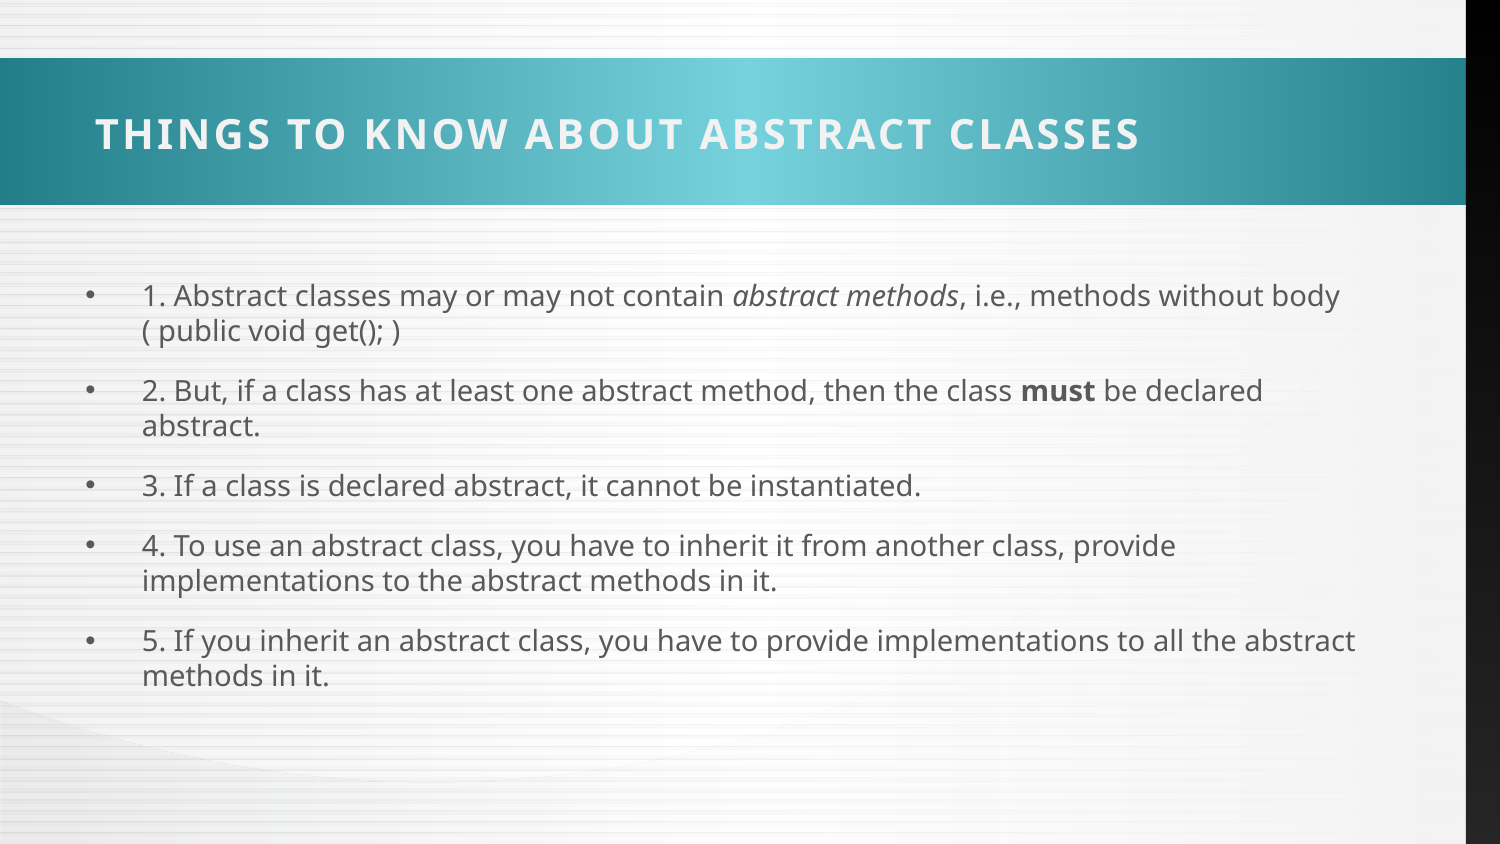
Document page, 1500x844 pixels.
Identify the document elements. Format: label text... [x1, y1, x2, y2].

title Things to know about abstract classes [79, 79, 1367, 186]
list 1. Abstract classes may or may not contain abstract methods, i.e., methods without body ( public void get(); ) 2. But, if a class has at least one abstract method, then the class must be declared abstract. 3. If a class is declared abstract, it cannot be instantiated. 4. To use an abstract class, you have to inherit it from another class, provide implementations to the abstract methods in it. 5. If you inherit an abstract class, you have to provide implementations to all the abstract methods in it. [70, 261, 1390, 797]
picture [0, 205, 1466, 844]
picture [0, 0, 1466, 58]
